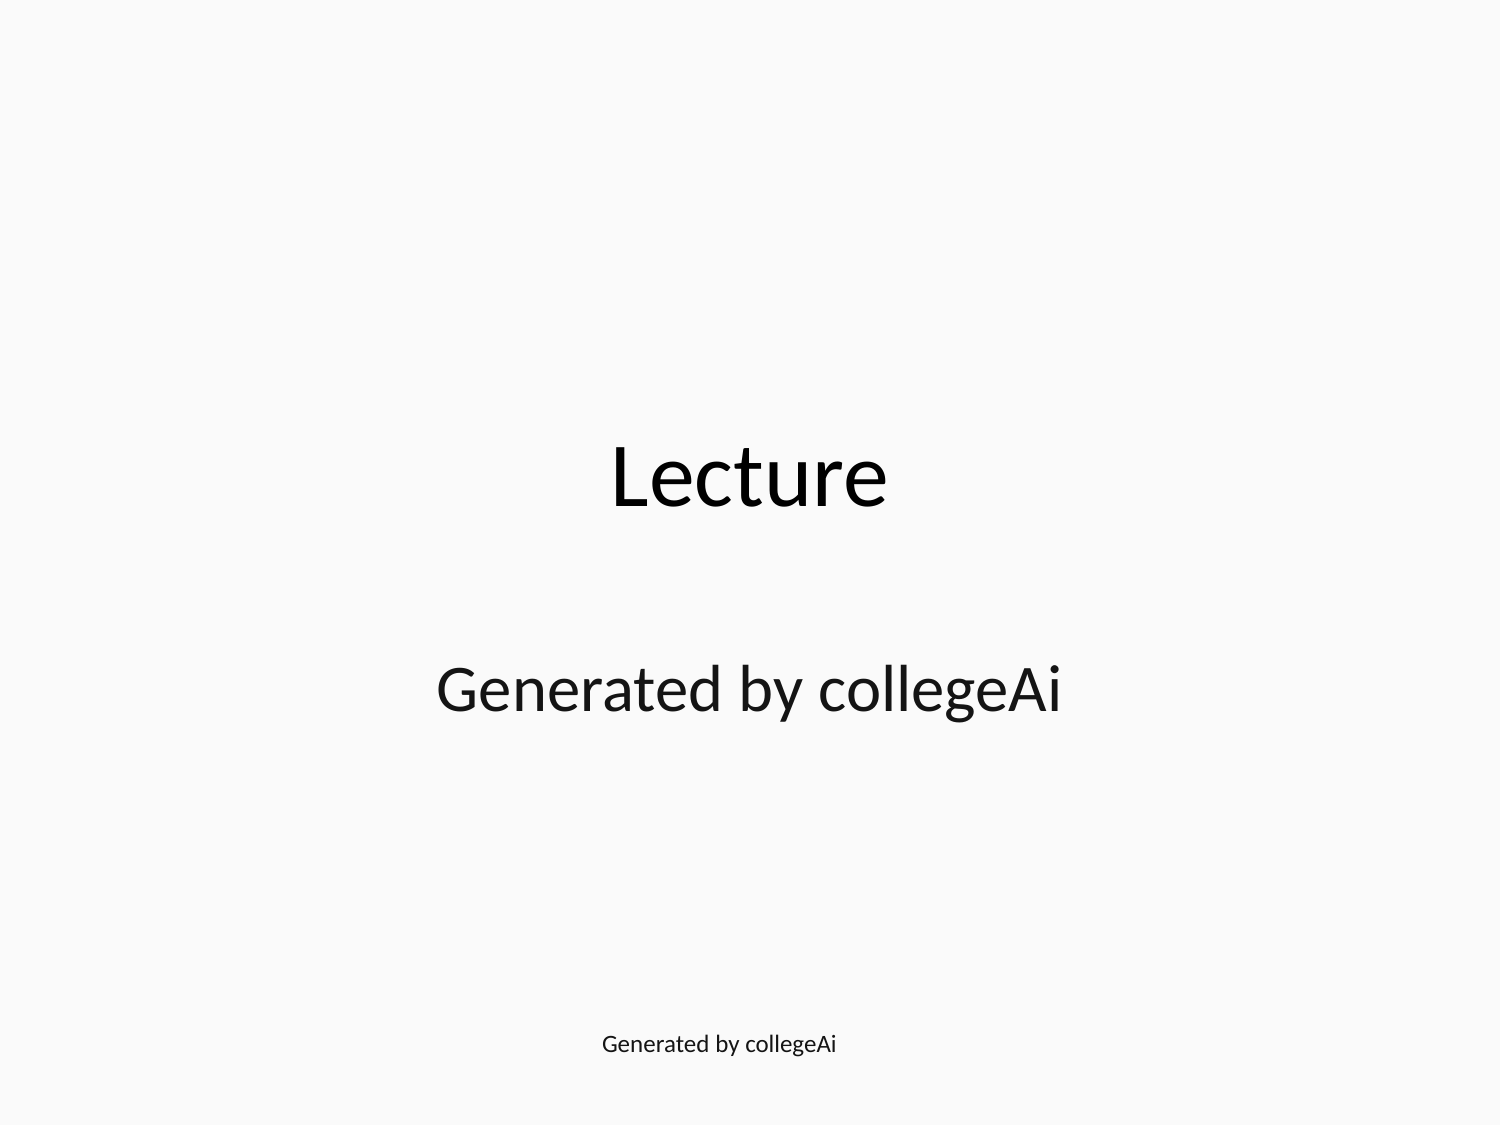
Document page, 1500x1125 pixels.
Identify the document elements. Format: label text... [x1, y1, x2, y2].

title Lecture [112, 349, 1388, 591]
text_box Generated by collegeAi [587, 1020, 853, 1065]
subtitle Generated by collegeAi [225, 637, 1275, 925]
